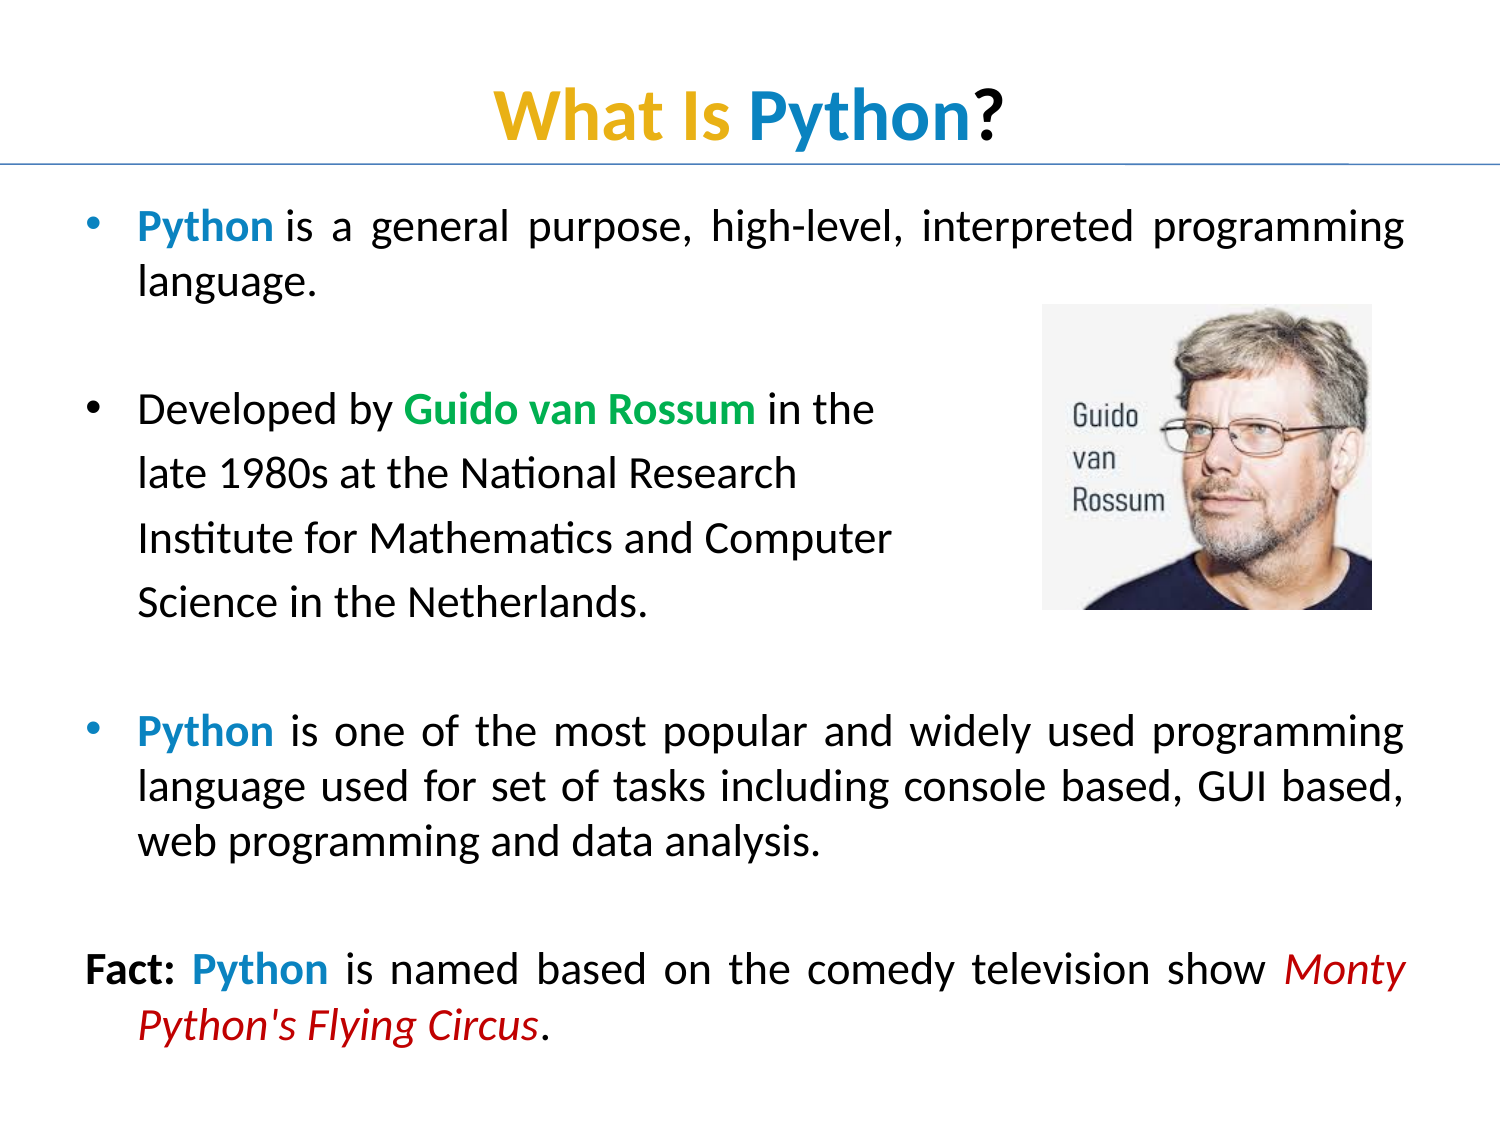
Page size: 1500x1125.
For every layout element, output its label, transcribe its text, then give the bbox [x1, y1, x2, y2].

title What Is Python? [75, 45, 1425, 162]
list Python is a general purpose, high-level, interpreted programming language. Developed by Guido van Rossum in the late 1980s at the National Research Institute for Mathematics and Computer Science in the Netherlands. Python is one of the most popular and widely used programming language used for set of tasks including console based, GUI based, web programming and data analysis. Fact: Python is named based on the comedy television show Monty Python's Flying Circus. [70, 187, 1421, 1067]
picture [1042, 304, 1372, 610]
